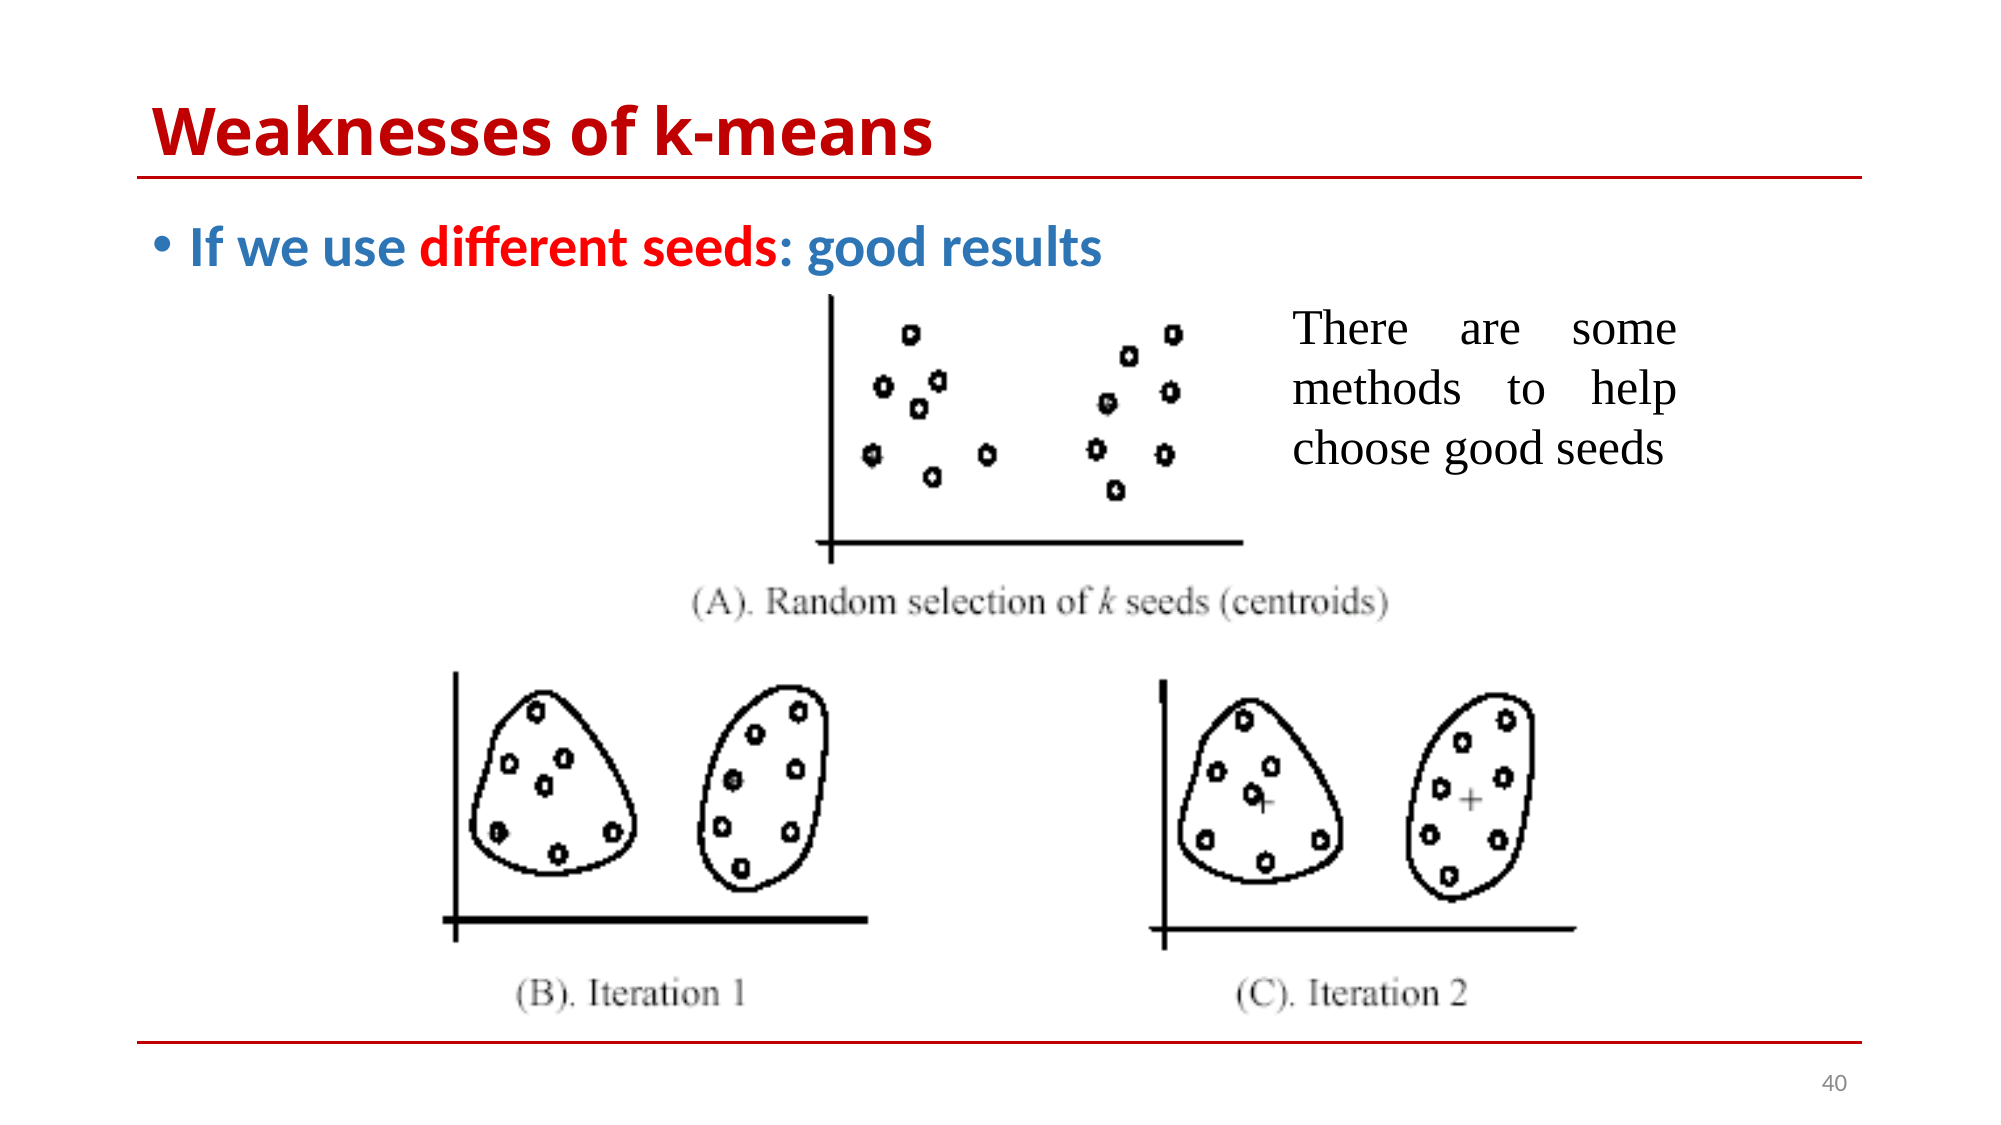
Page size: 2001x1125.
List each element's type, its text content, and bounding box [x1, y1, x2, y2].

slide_number 40 [1412, 1051, 1863, 1111]
picture [412, 294, 1588, 1022]
text_box There are some methods to help choose good seeds [1277, 287, 1693, 483]
title Weaknesses of k-means [137, 90, 1863, 178]
list If we use different seeds: good results [137, 208, 1863, 295]
